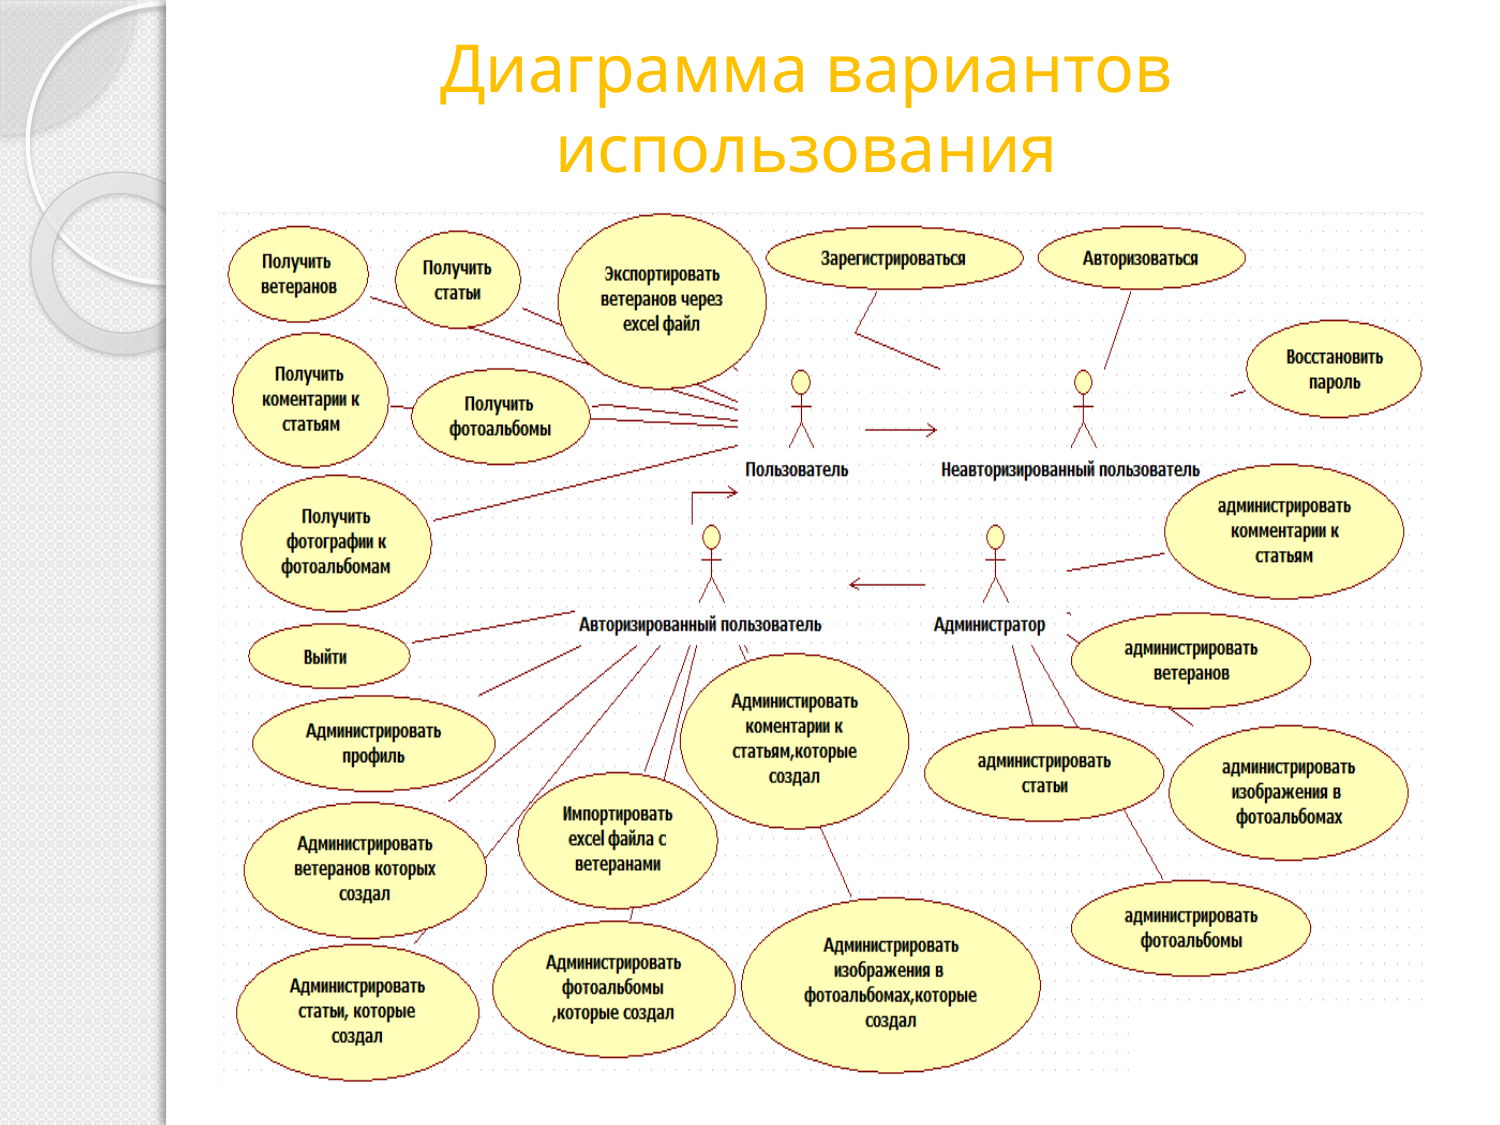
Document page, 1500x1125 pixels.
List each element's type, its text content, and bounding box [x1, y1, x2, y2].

title Диаграмма вариантов использования [206, 19, 1407, 194]
picture [217, 212, 1426, 1085]
